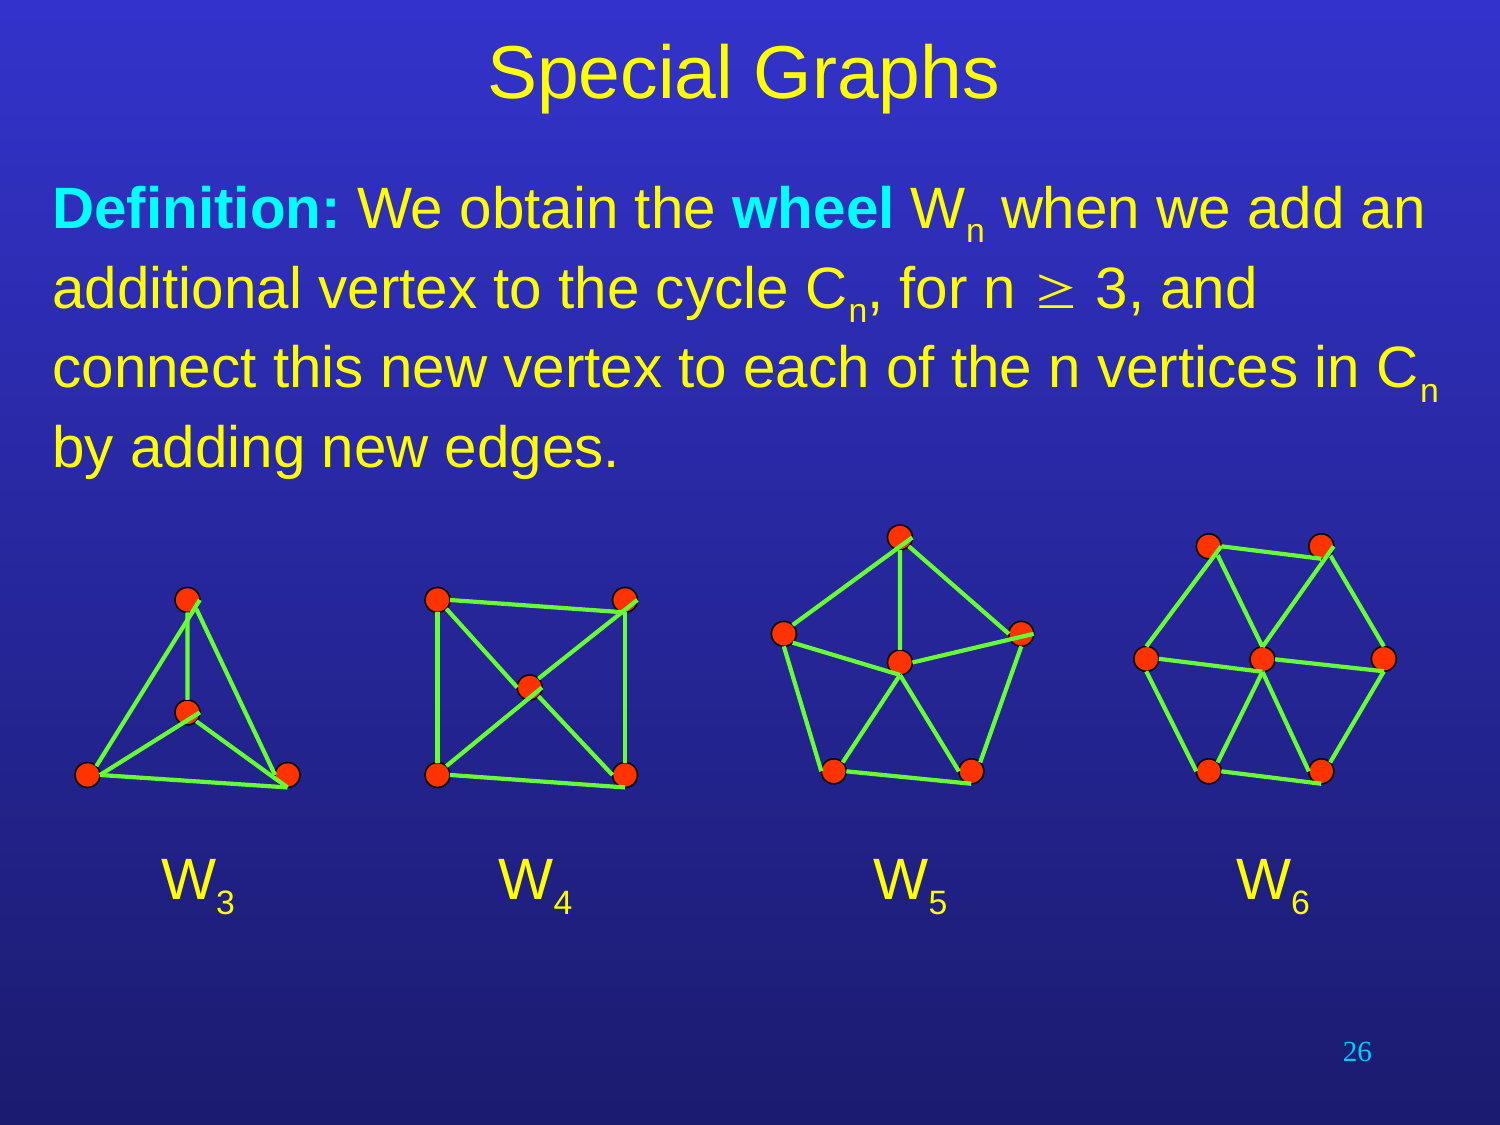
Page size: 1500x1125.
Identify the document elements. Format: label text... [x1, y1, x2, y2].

text_box W4 [483, 833, 613, 929]
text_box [424, 587, 638, 788]
list Definition: We obtain the wheel Wn when we add an additional vertex to the cycle Cn, for n  3, and connect this new vertex to each of the n vertices in Cn by adding new edges. [37, 162, 1476, 476]
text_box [74, 587, 301, 788]
text_box W6 [1221, 833, 1350, 929]
slide_number 26 [1074, 1024, 1388, 1101]
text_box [1133, 533, 1397, 785]
text_box W3 [146, 833, 288, 929]
text_box W5 [858, 833, 988, 929]
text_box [771, 524, 1035, 785]
title Special Graphs [37, 0, 1451, 138]
